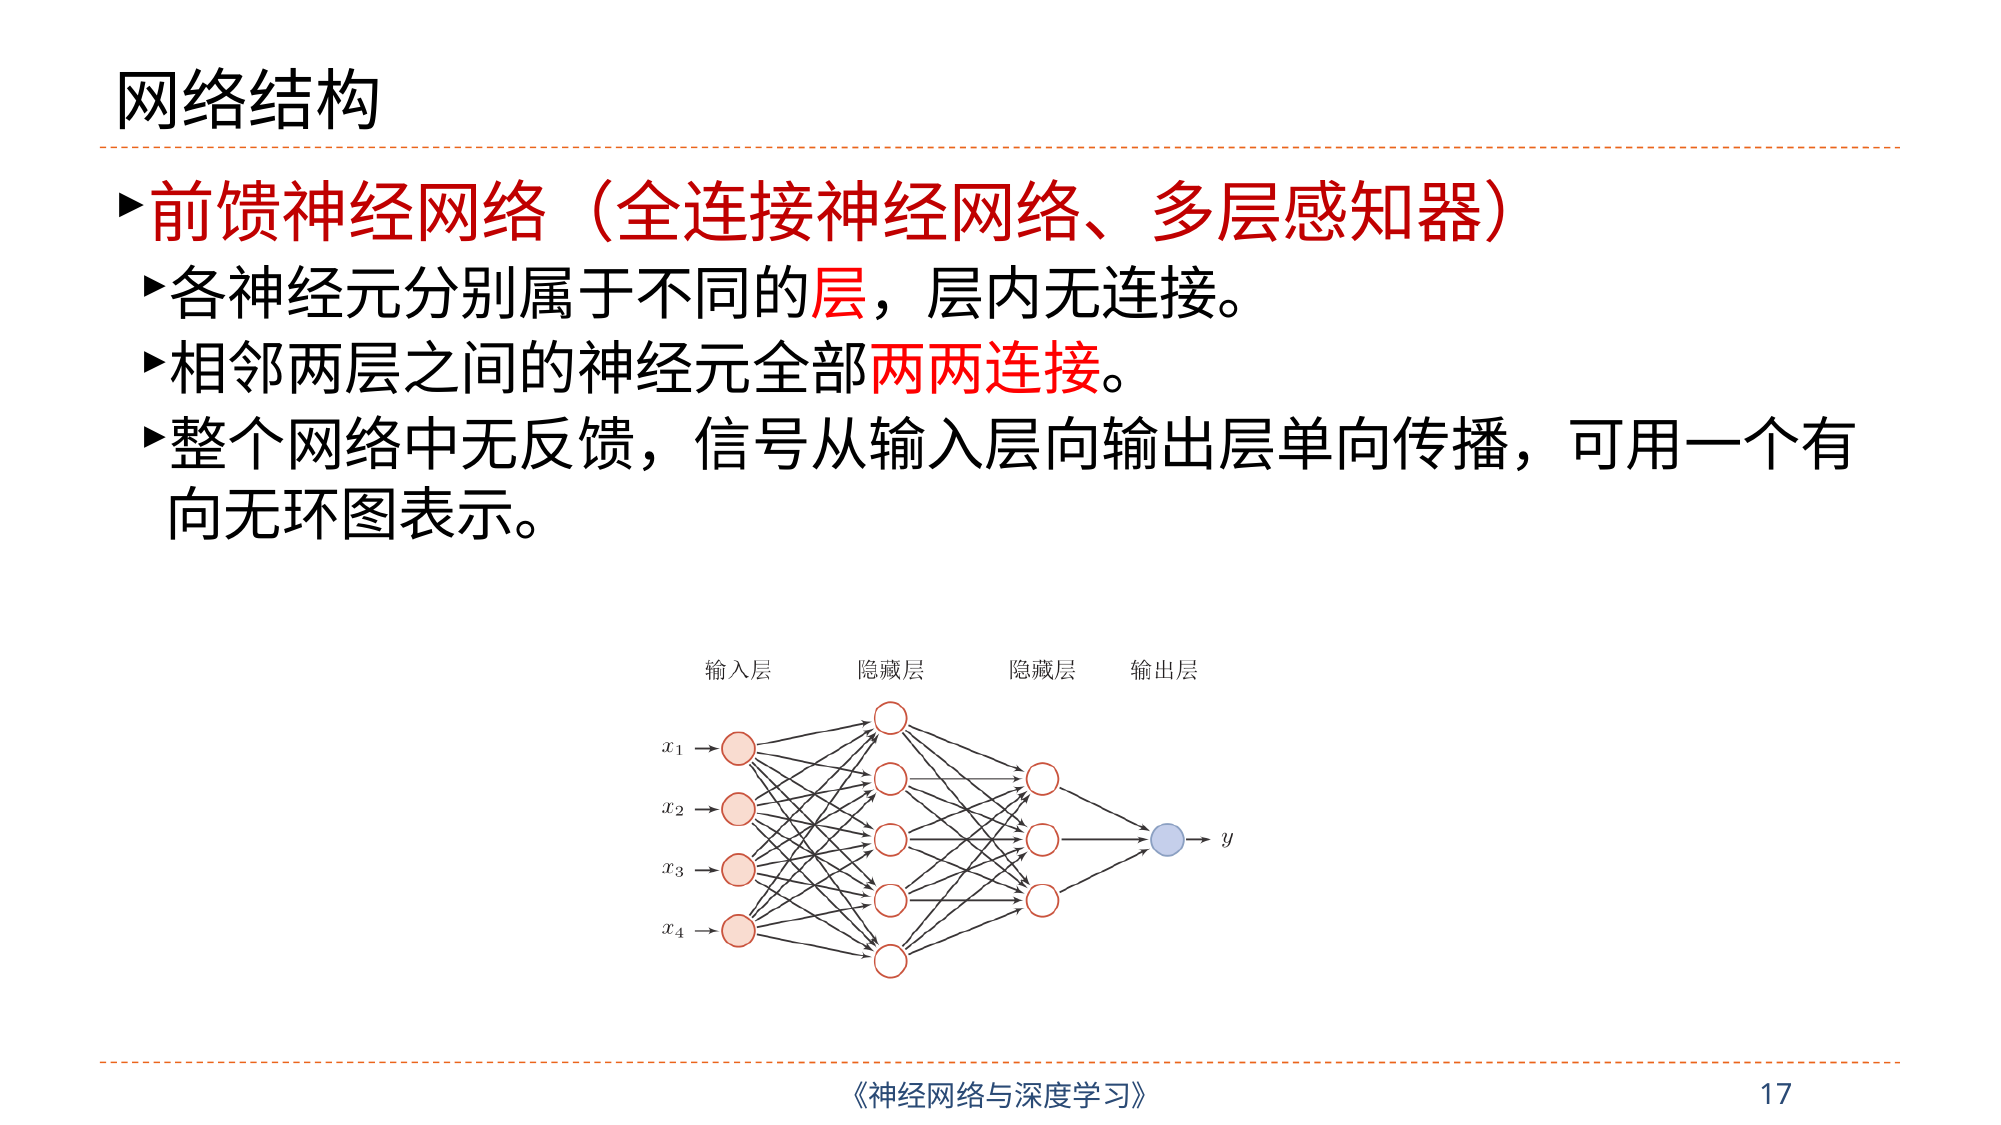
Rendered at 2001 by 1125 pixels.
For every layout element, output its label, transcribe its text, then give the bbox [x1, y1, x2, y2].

picture [637, 637, 1257, 992]
list 前馈神经网络（全连接神经网络、多层感知器） 各神经元分别属于不同的层，层内无连接。 相邻两层之间的神经元全部两两连接。 整个网络中无反馈，信号从输入层向输出层单向传播，可用一个有向无环图表示。 [99, 162, 1900, 1050]
title 网络结构 [99, 24, 1900, 146]
